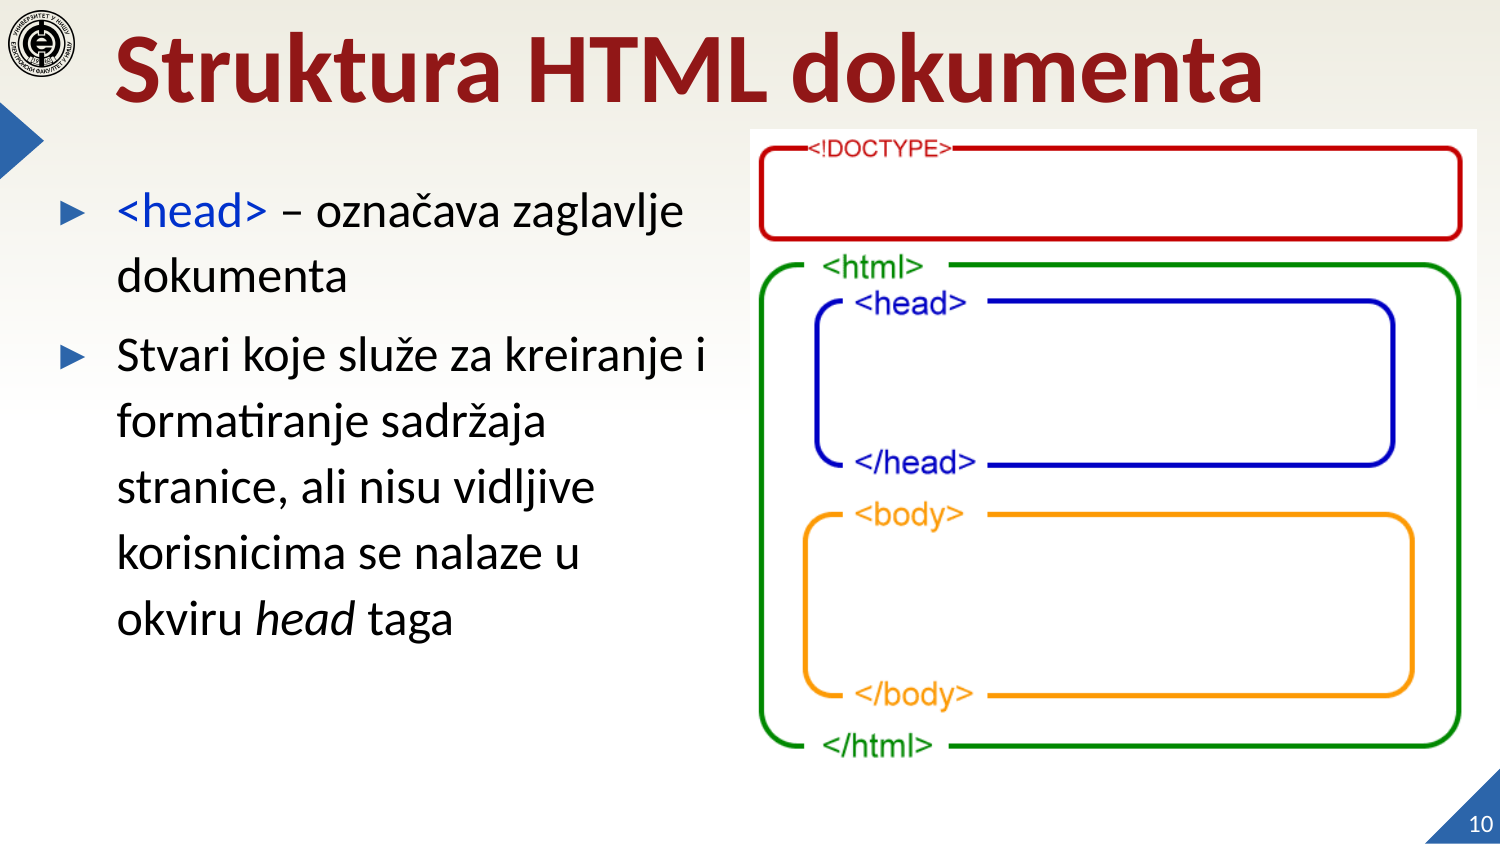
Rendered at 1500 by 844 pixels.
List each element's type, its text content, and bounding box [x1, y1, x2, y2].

slide_number 10 [1418, 760, 1494, 838]
list <head> – označava zaglavlje dokumenta Stvari koje služe za kreiranje i formatiranje sadržaja stranice, ali nisu vidljive korisnicima se nalaze u okviru head taga [41, 171, 714, 708]
picture [8, 10, 75, 77]
picture [749, 129, 1477, 776]
title Struktura HTML dokumenta [114, 25, 1386, 139]
